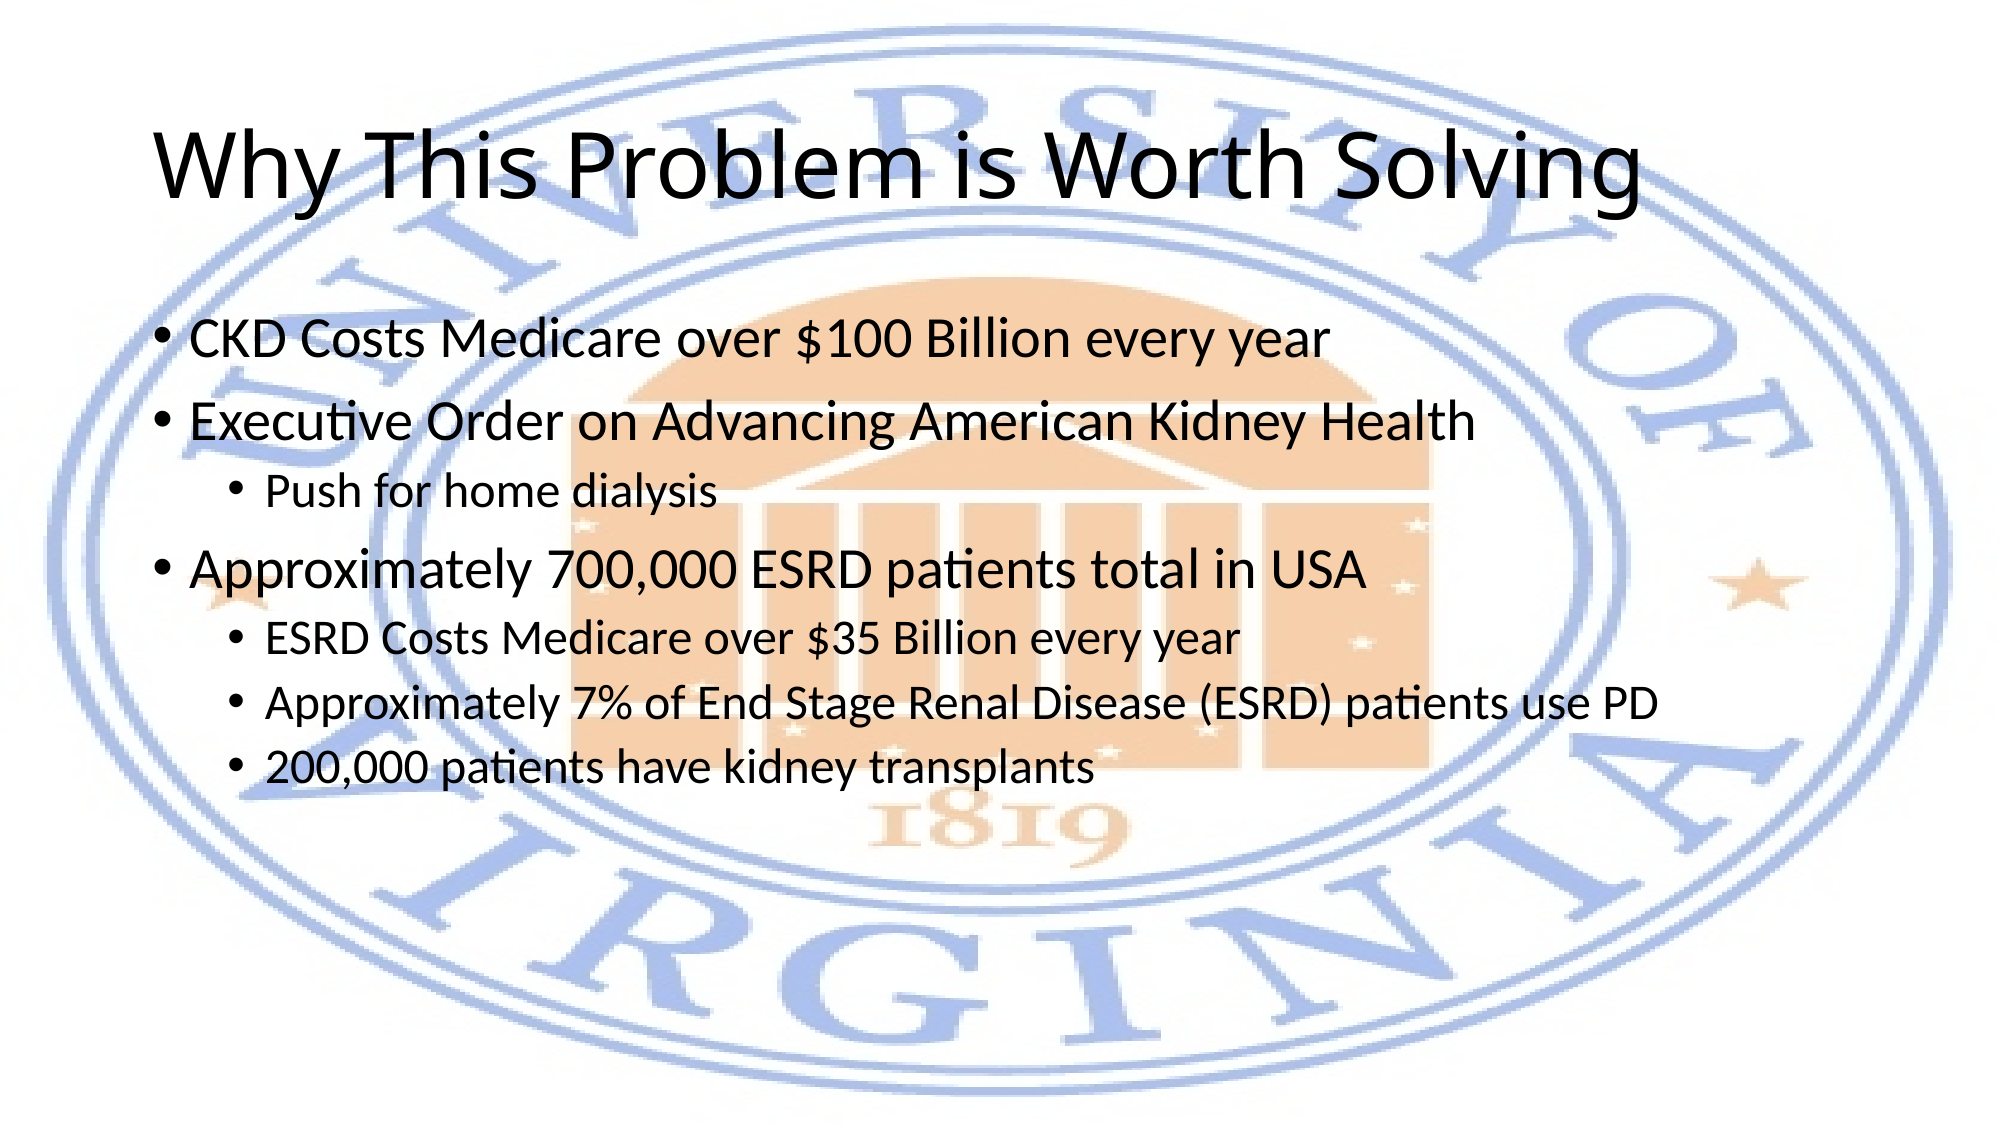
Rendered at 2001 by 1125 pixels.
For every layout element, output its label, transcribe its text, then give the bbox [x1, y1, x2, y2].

list CKD Costs Medicare over $100 Billion every year Executive Order on Advancing American Kidney Health Push for home dialysis Approximately 700,000 ESRD patients total in USA ESRD Costs Medicare over $35 Billion every year Approximately 7% of End Stage Renal Disease (ESRD) patients use PD 200,000 patients have kidney transplants [137, 299, 1863, 1014]
title Why This Problem is Worth Solving [137, 59, 1863, 278]
